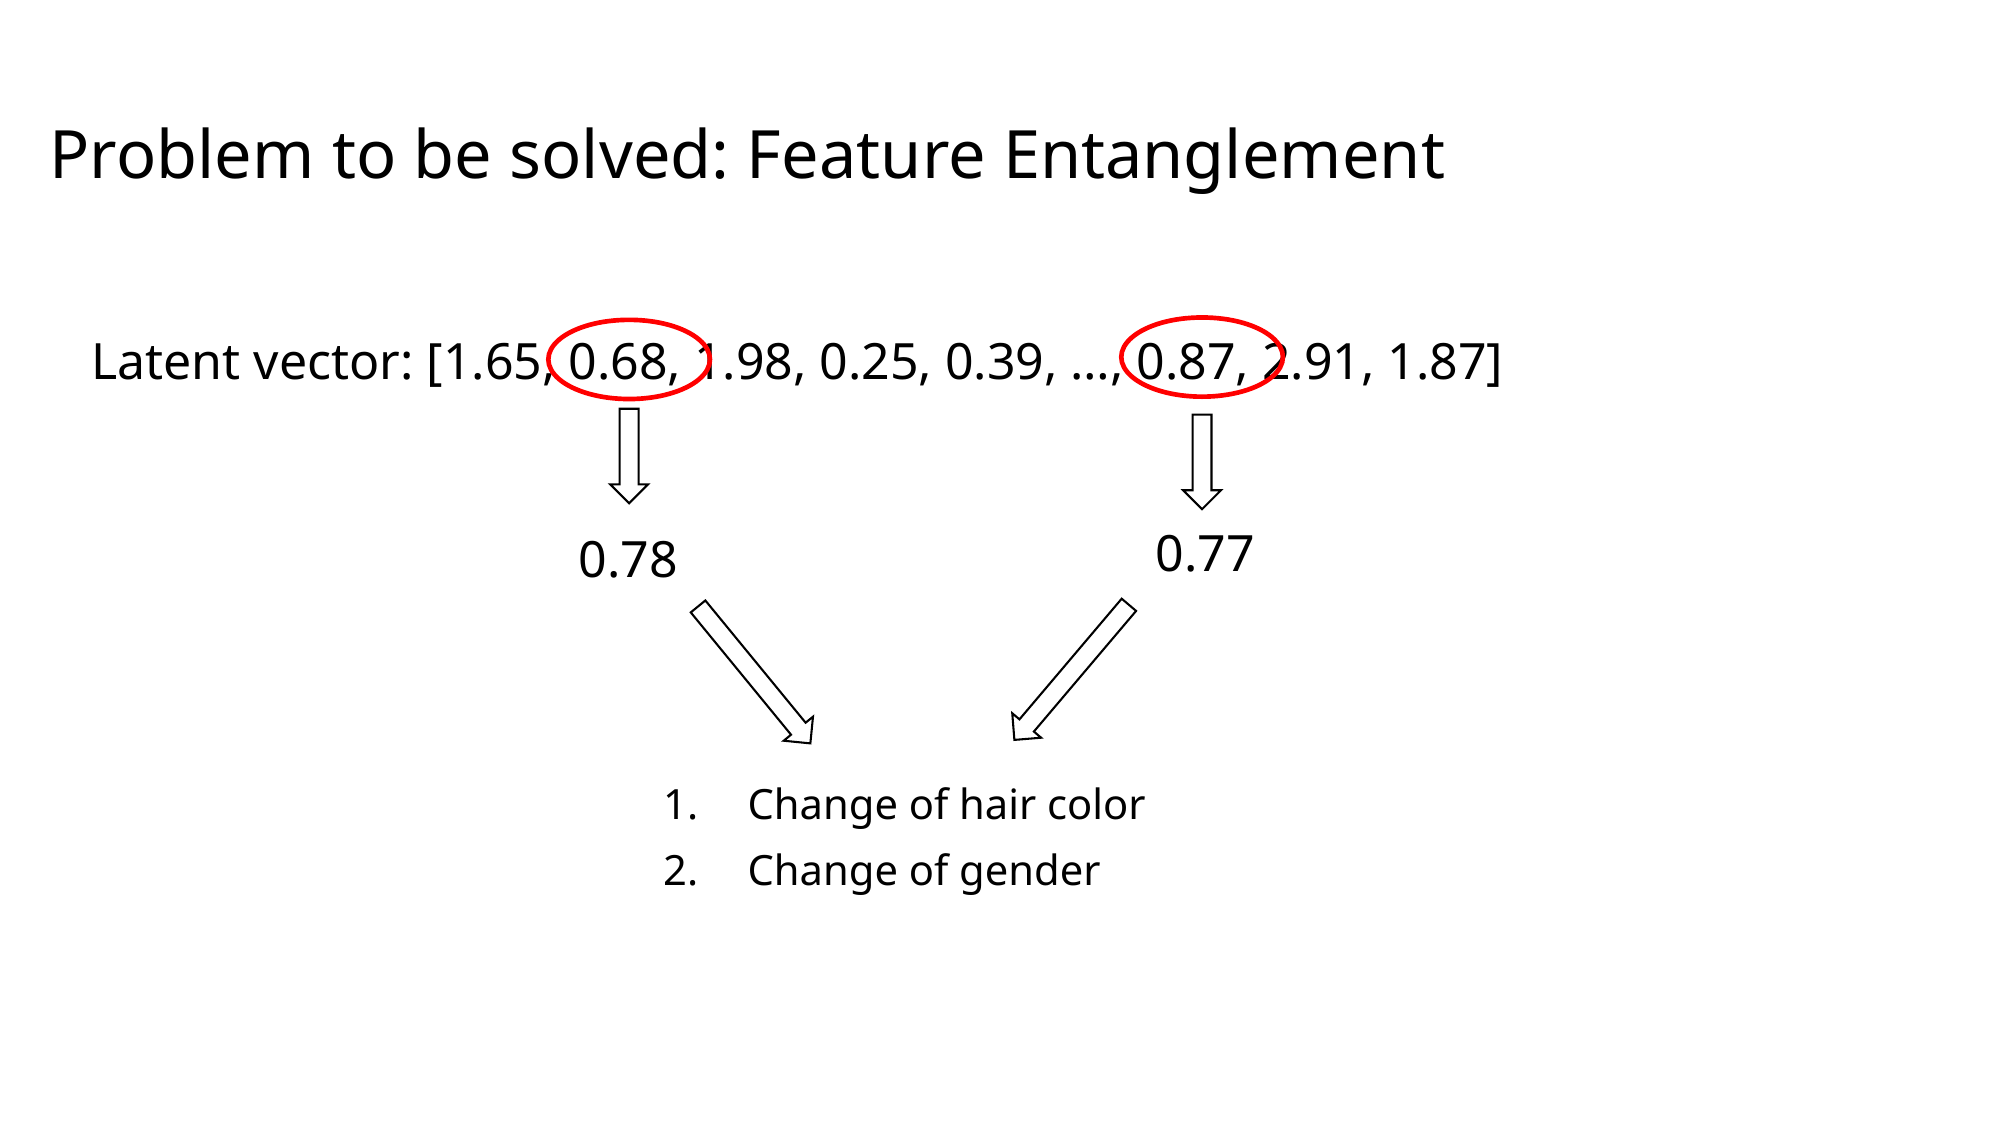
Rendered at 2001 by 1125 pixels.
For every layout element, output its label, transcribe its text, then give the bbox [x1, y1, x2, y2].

text_box [1011, 597, 1138, 742]
title Problem to be solved: Feature Entanglement [34, 42, 1511, 200]
text_box [1180, 413, 1224, 511]
text_box [547, 318, 712, 401]
text_box 0.77 [1140, 521, 1552, 616]
text_box 0.78 [563, 527, 1626, 622]
text_box [607, 407, 651, 505]
text_box [1120, 316, 1284, 398]
text_box Change of hair color Change of gender [648, 776, 1848, 948]
text_box [689, 599, 815, 745]
subtitle Latent vector: [1.65, 0.68, 1.98, 0.25, 0.39, …, 0.87, 2.91, 1.87] [76, 328, 1722, 424]
text_box [48, 663, 1248, 758]
